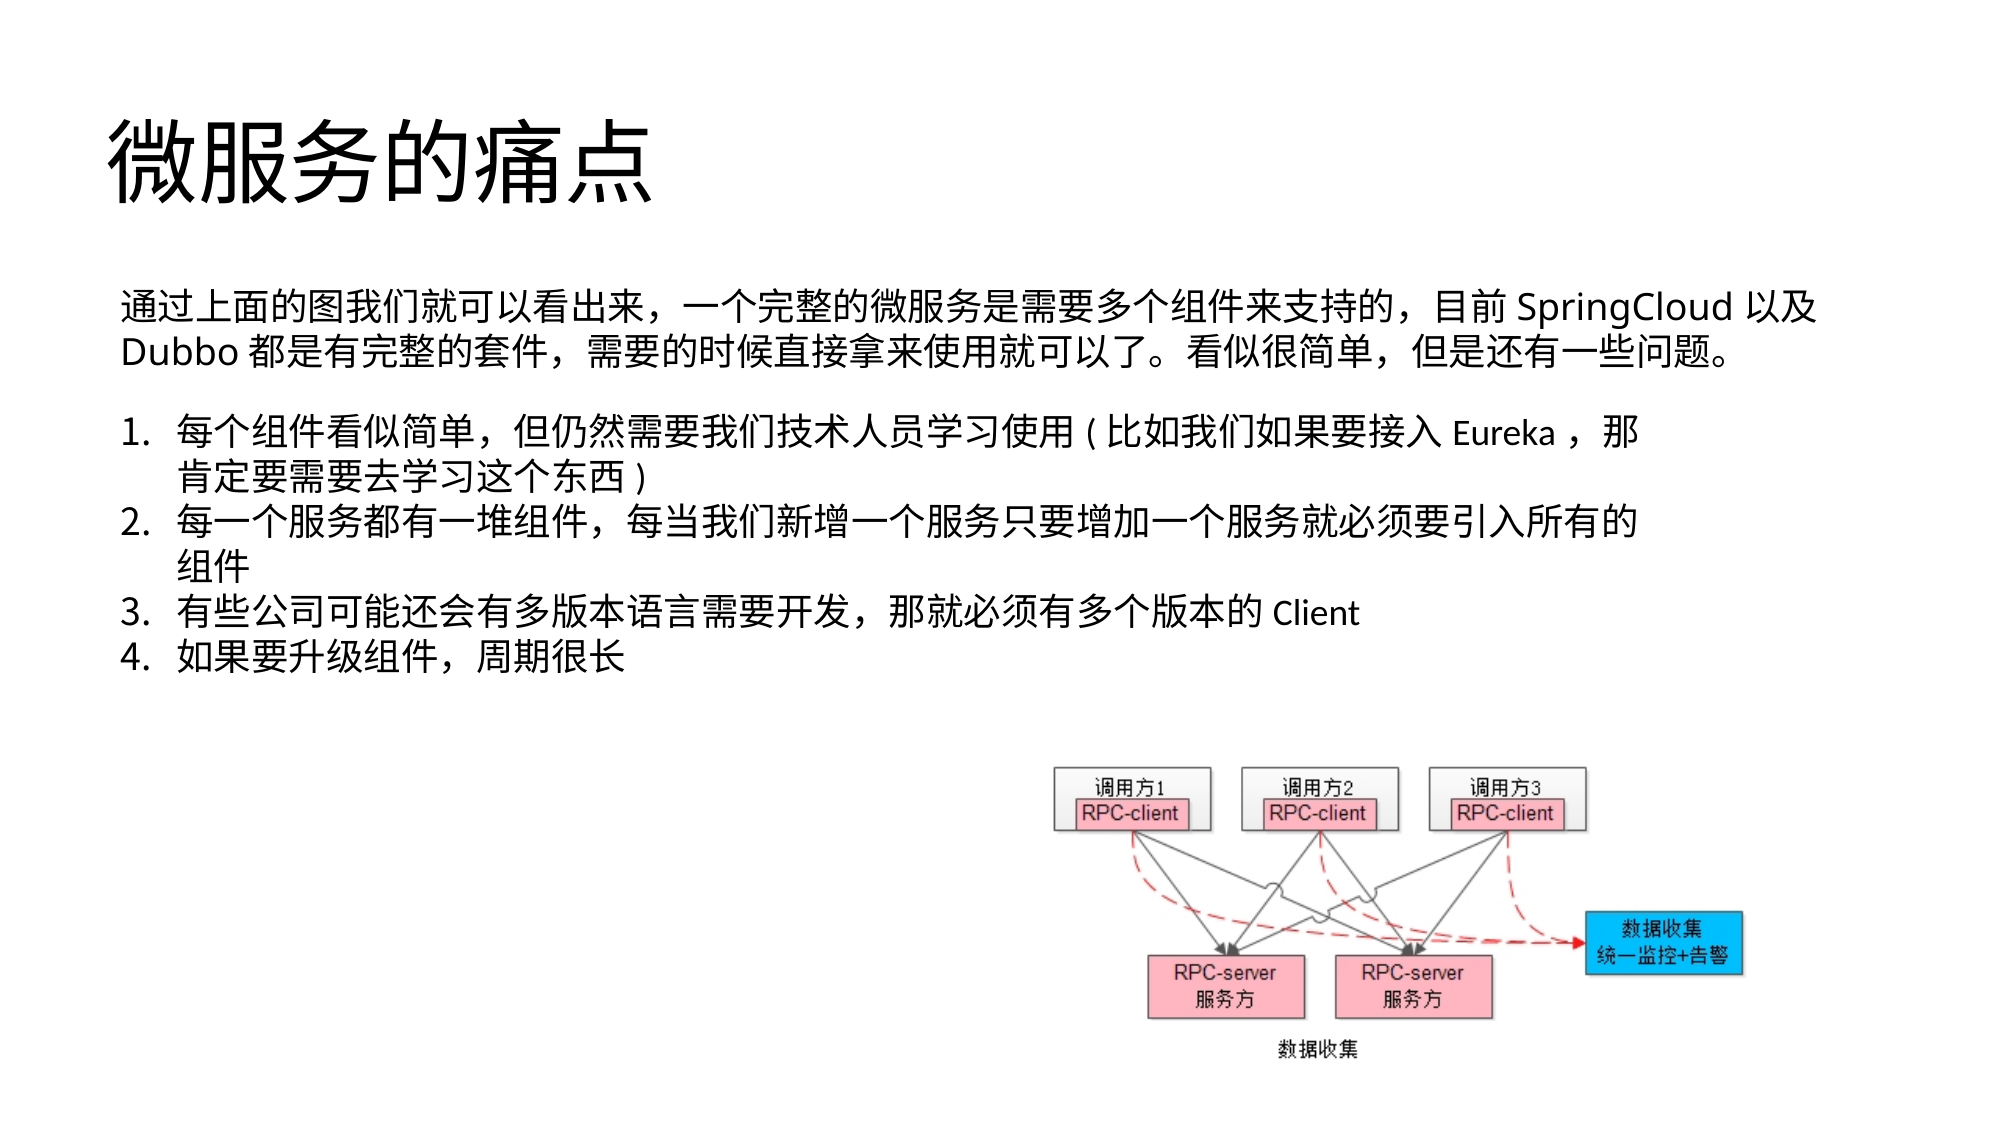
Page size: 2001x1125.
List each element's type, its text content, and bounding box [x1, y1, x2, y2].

picture [1043, 750, 1759, 1075]
text_box 每个组件看似简单，但仍然需要我们技术人员学习使用(比如我们如果要接入Eureka，那肯定要需要去学习这个东西) 每一个服务都有一堆组件，每当我们新增一个服务只要增加一个服务就必须要引入所有的组件 有些公司可能还会有多版本语言需要开发，那就必须有多个版本的Client 如果要升级组件，周期很长 [105, 400, 1687, 821]
title 微服务的痛点 [91, 58, 1817, 276]
text_box 通过上面的图我们就可以看出来，一个完整的微服务是需要多个组件来支持的，目前SpringCloud以及Dubbo都是有完整的套件，需要的时候直接拿来使用就可以了。看似很简单，但是还有一些问题。 [105, 275, 1889, 381]
